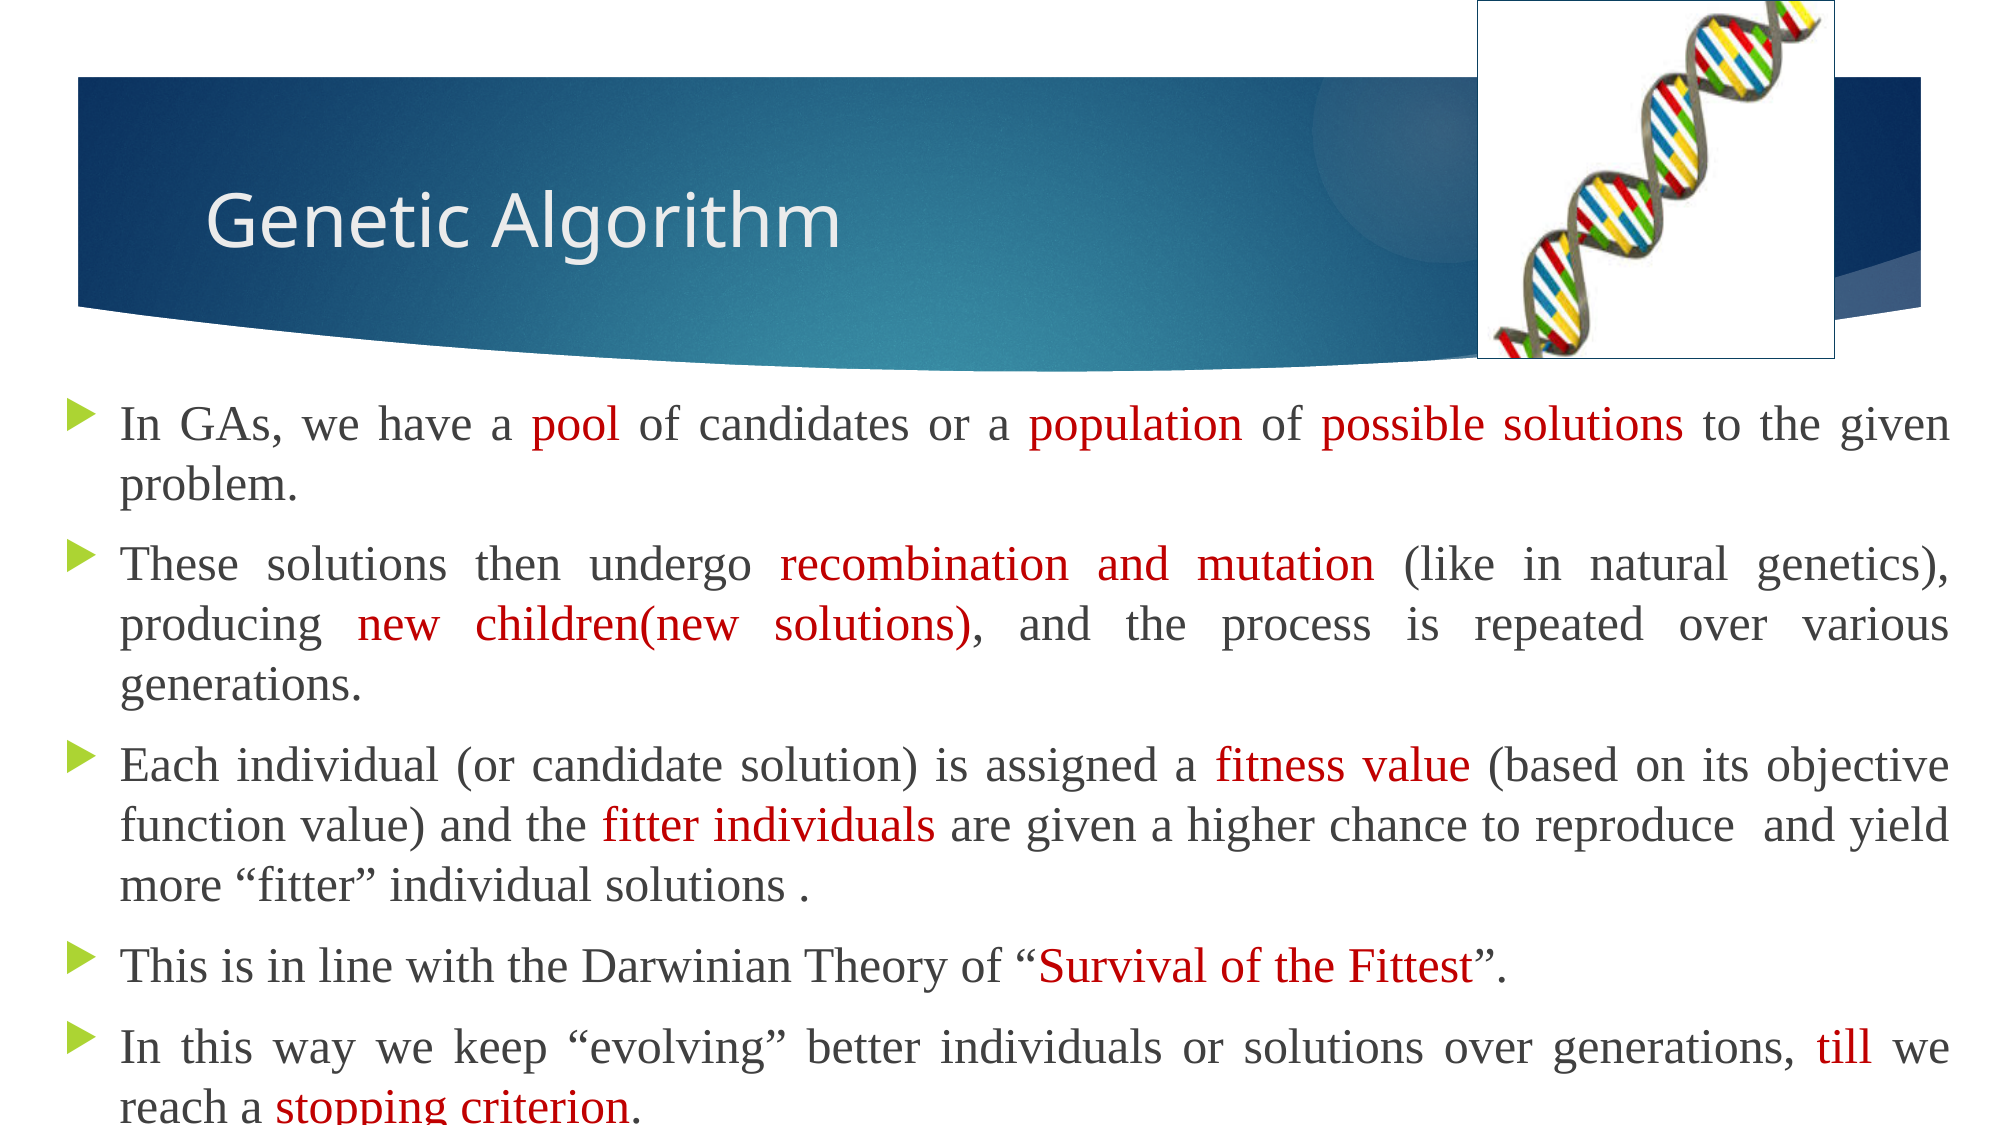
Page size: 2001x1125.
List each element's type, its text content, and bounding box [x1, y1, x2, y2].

list In GAs, we have a pool of candidates or a population of possible solutions to the given problem. These solutions then undergo recombination and mutation (like in natural genetics), producing new children(new solutions), and the process is repeated over various generations. Each individual (or candidate solution) is assigned a fitness value (based on its objective function value) and the fitter individuals are given a higher chance to reproduce and yield more “fitter” individual solutions . This is in line with the Darwinian Theory of “Survival of the Fittest”. In this way we keep “evolving” better individuals or solutions over generations, till we reach a stopping criterion. [48, 382, 1966, 943]
title Genetic Algorithm [189, 159, 1471, 276]
picture [1477, 0, 1835, 359]
